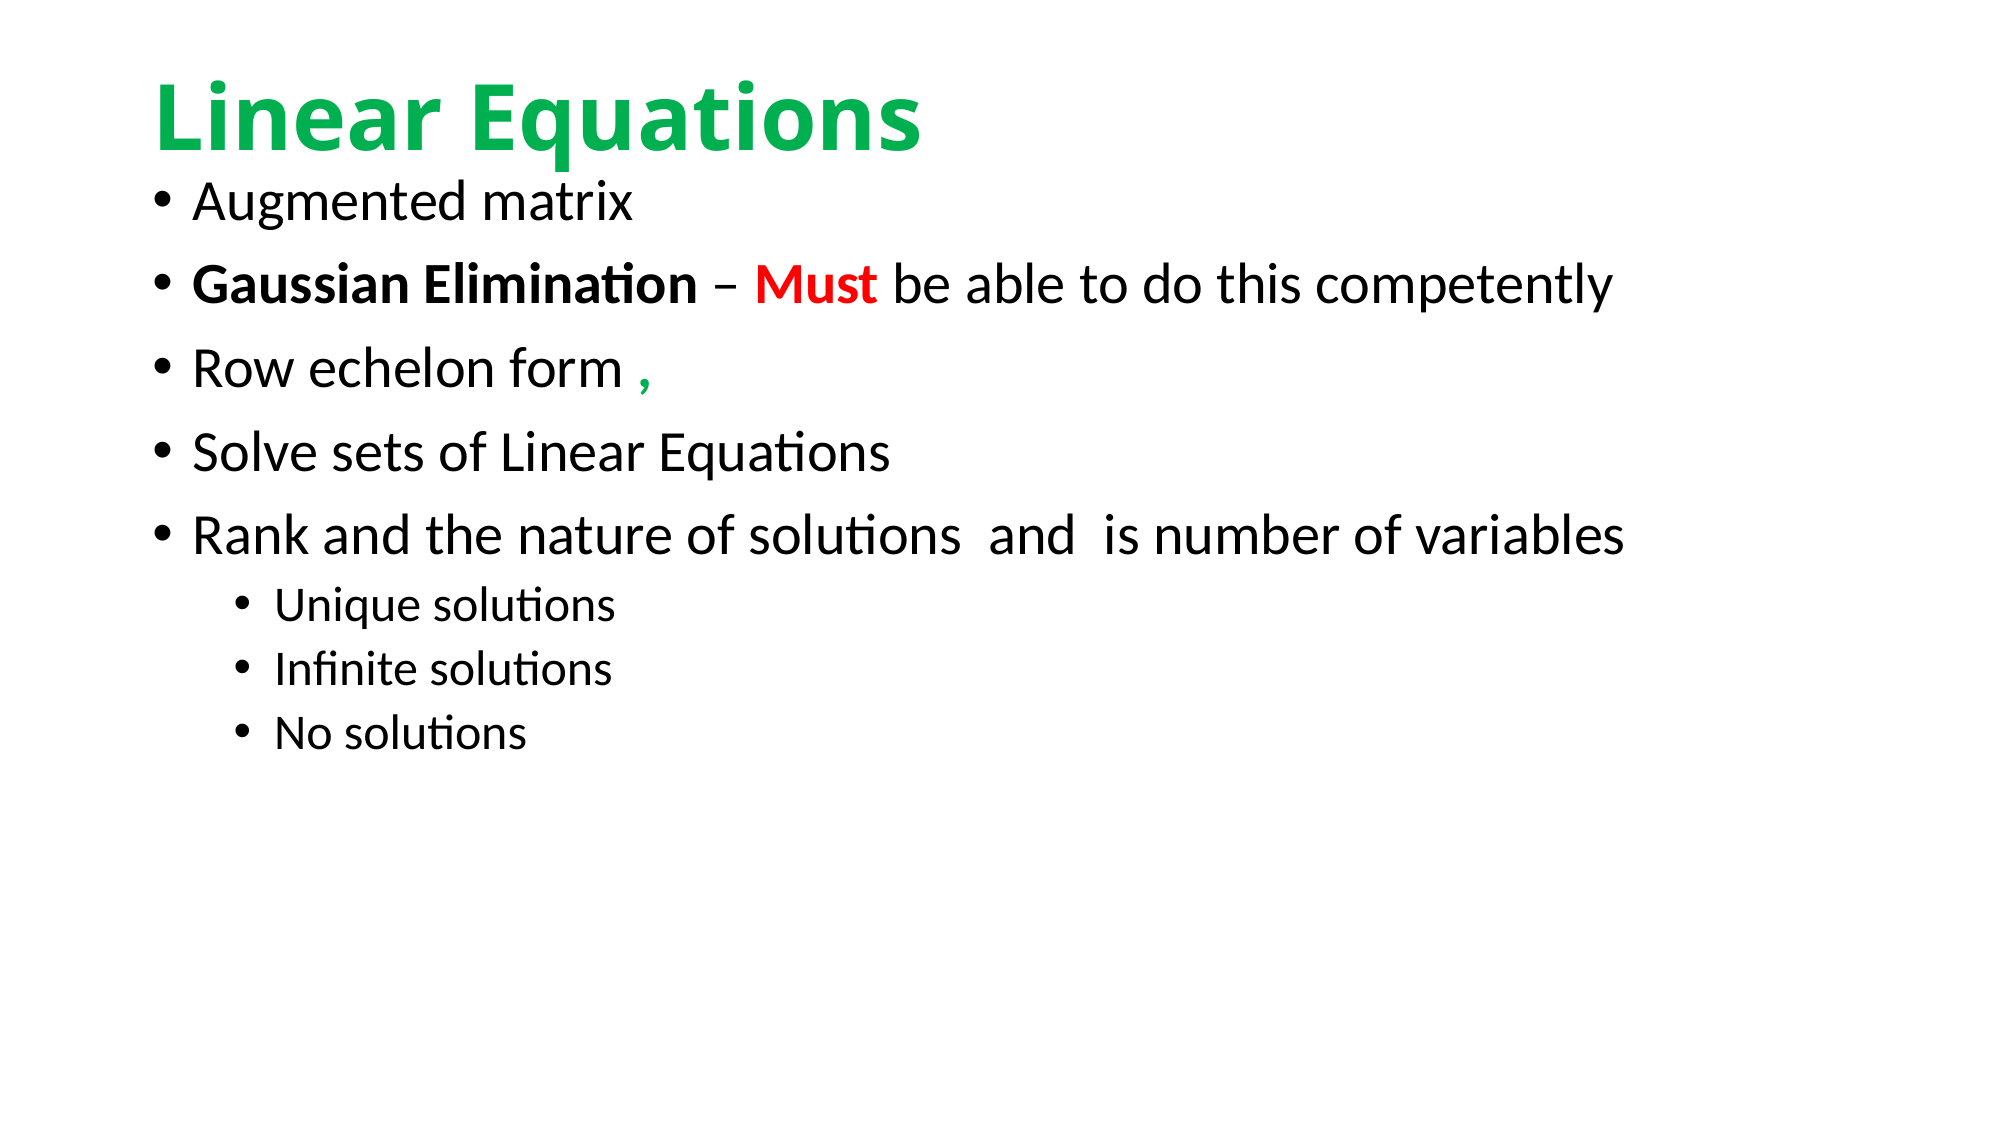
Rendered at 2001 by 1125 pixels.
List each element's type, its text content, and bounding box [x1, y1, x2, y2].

title Linear Equations [137, 59, 1863, 182]
